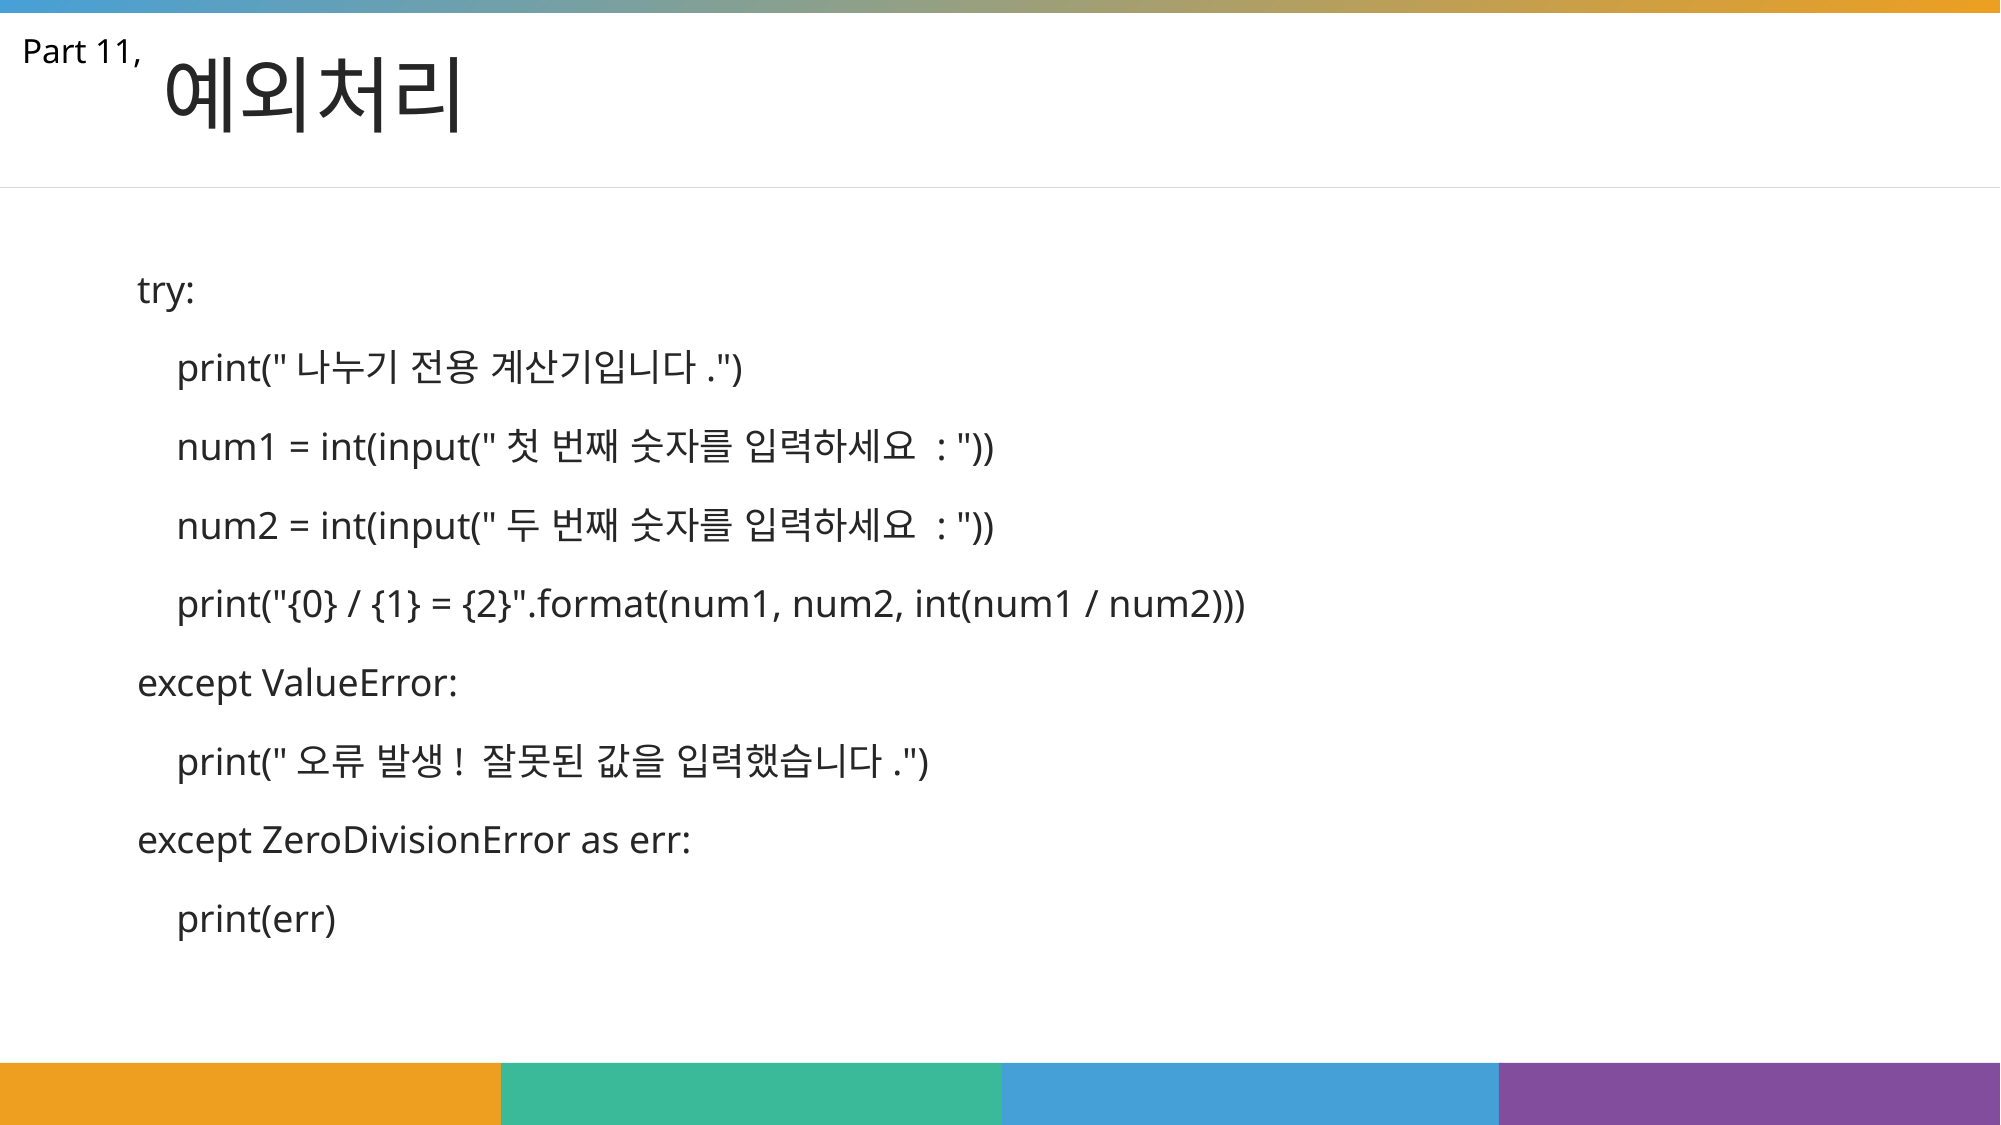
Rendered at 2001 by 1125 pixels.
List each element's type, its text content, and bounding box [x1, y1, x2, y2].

list try: print("나누기 전용 계산기입니다.") num1 = int(input("첫 번째 숫자를 입력하세요 : ")) num2 = int(input("두 번째 숫자를 입력하세요 : ")) print("{0} / {1} = {2}".format(num1, num2, int(num1 / num2))) except ValueError: print("오류 발생! 잘못된 값을 입력했습니다.") except ZeroDivisionError as err: print(err) [122, 253, 1928, 1059]
text_box [0, 0, 2000, 13]
title 예외처리 [147, 20, 1853, 179]
text_box Part 11, [7, 22, 147, 78]
